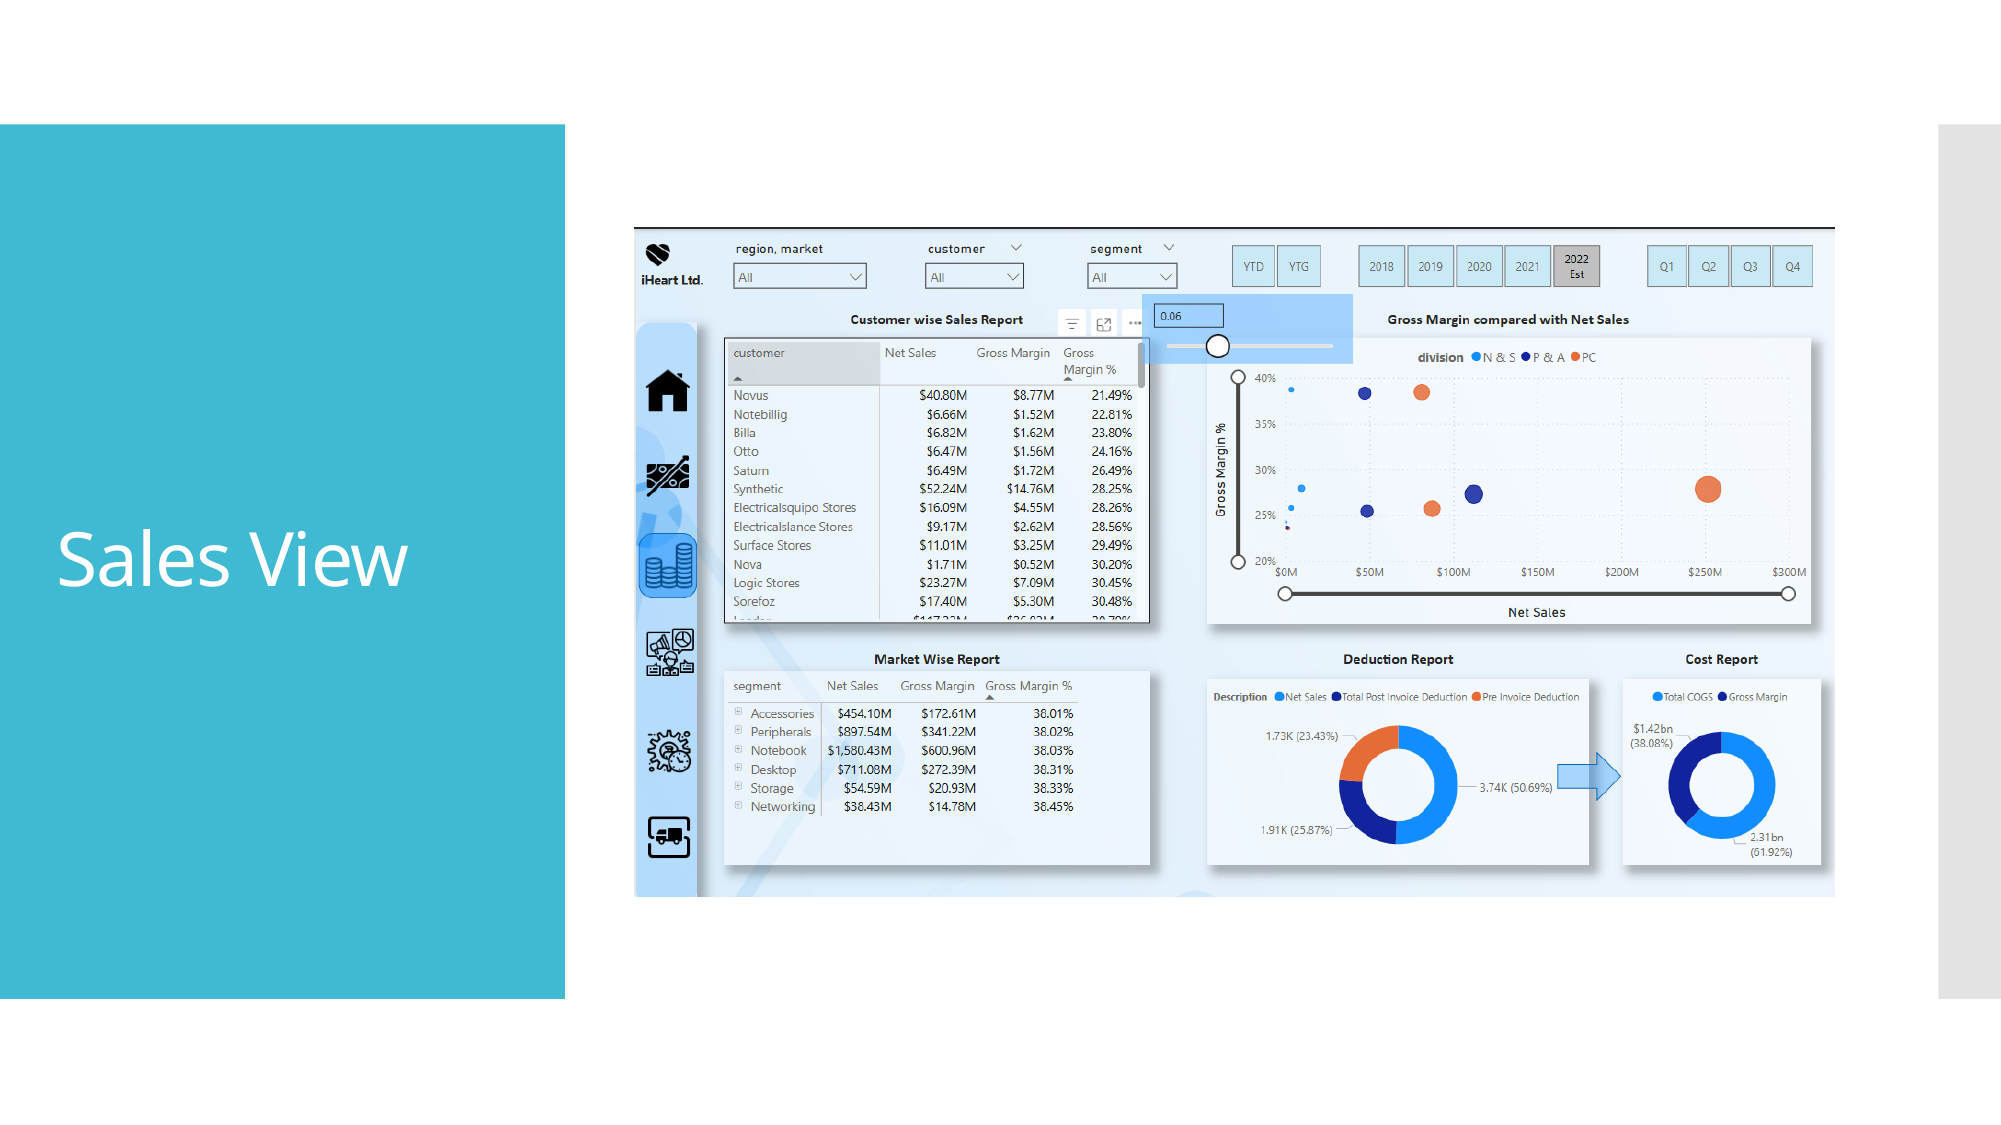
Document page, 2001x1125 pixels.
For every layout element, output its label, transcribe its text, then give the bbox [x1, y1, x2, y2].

title Sales View [41, 184, 525, 940]
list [634, 226, 1835, 897]
